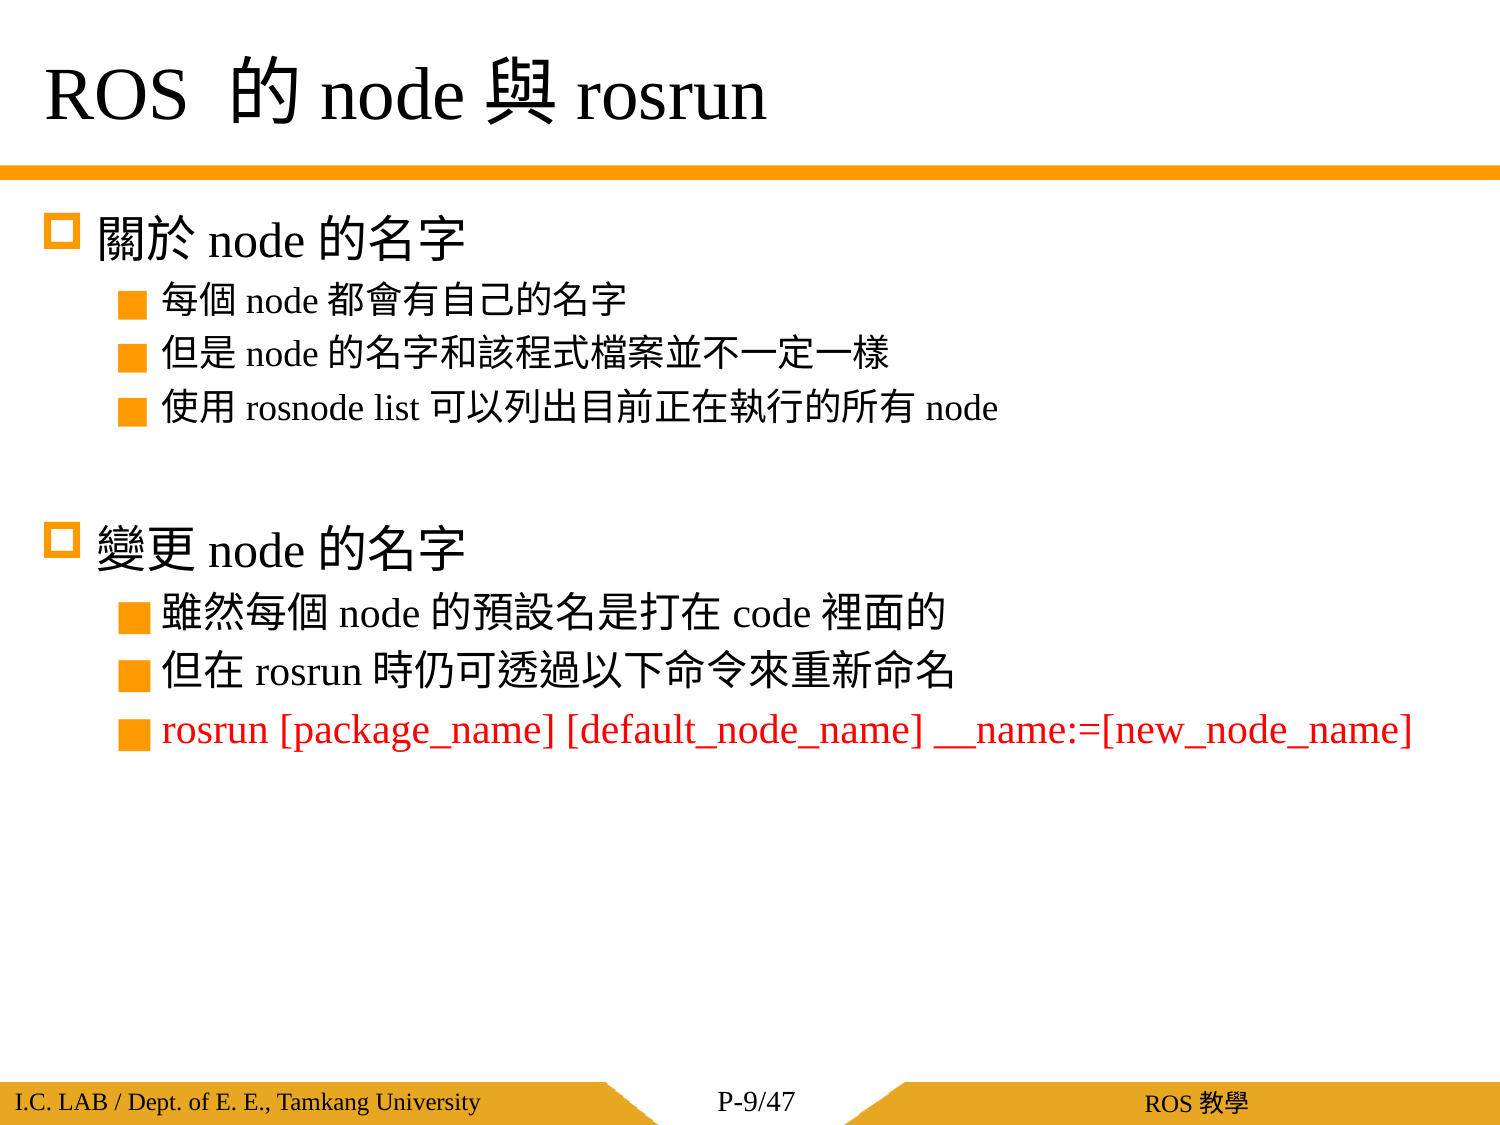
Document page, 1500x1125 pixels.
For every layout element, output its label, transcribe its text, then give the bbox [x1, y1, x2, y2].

title ROS 的node與rosrun [29, 19, 1459, 161]
list 關於node的名字 每個node都會有自己的名字 但是node的名字和該程式檔案並不一定一樣 使用rosnode list可以列出目前正在執行的所有node 變更node的名字 雖然每個node的預設名是打在code裡面的 但在rosrun時仍可透過以下命令來重新命名 rosrun [package_name] [default_node_name] __name:=[new_node_name] [24, 200, 1463, 1074]
picture [0, 1082, 658, 1125]
picture [842, 1082, 1500, 1125]
